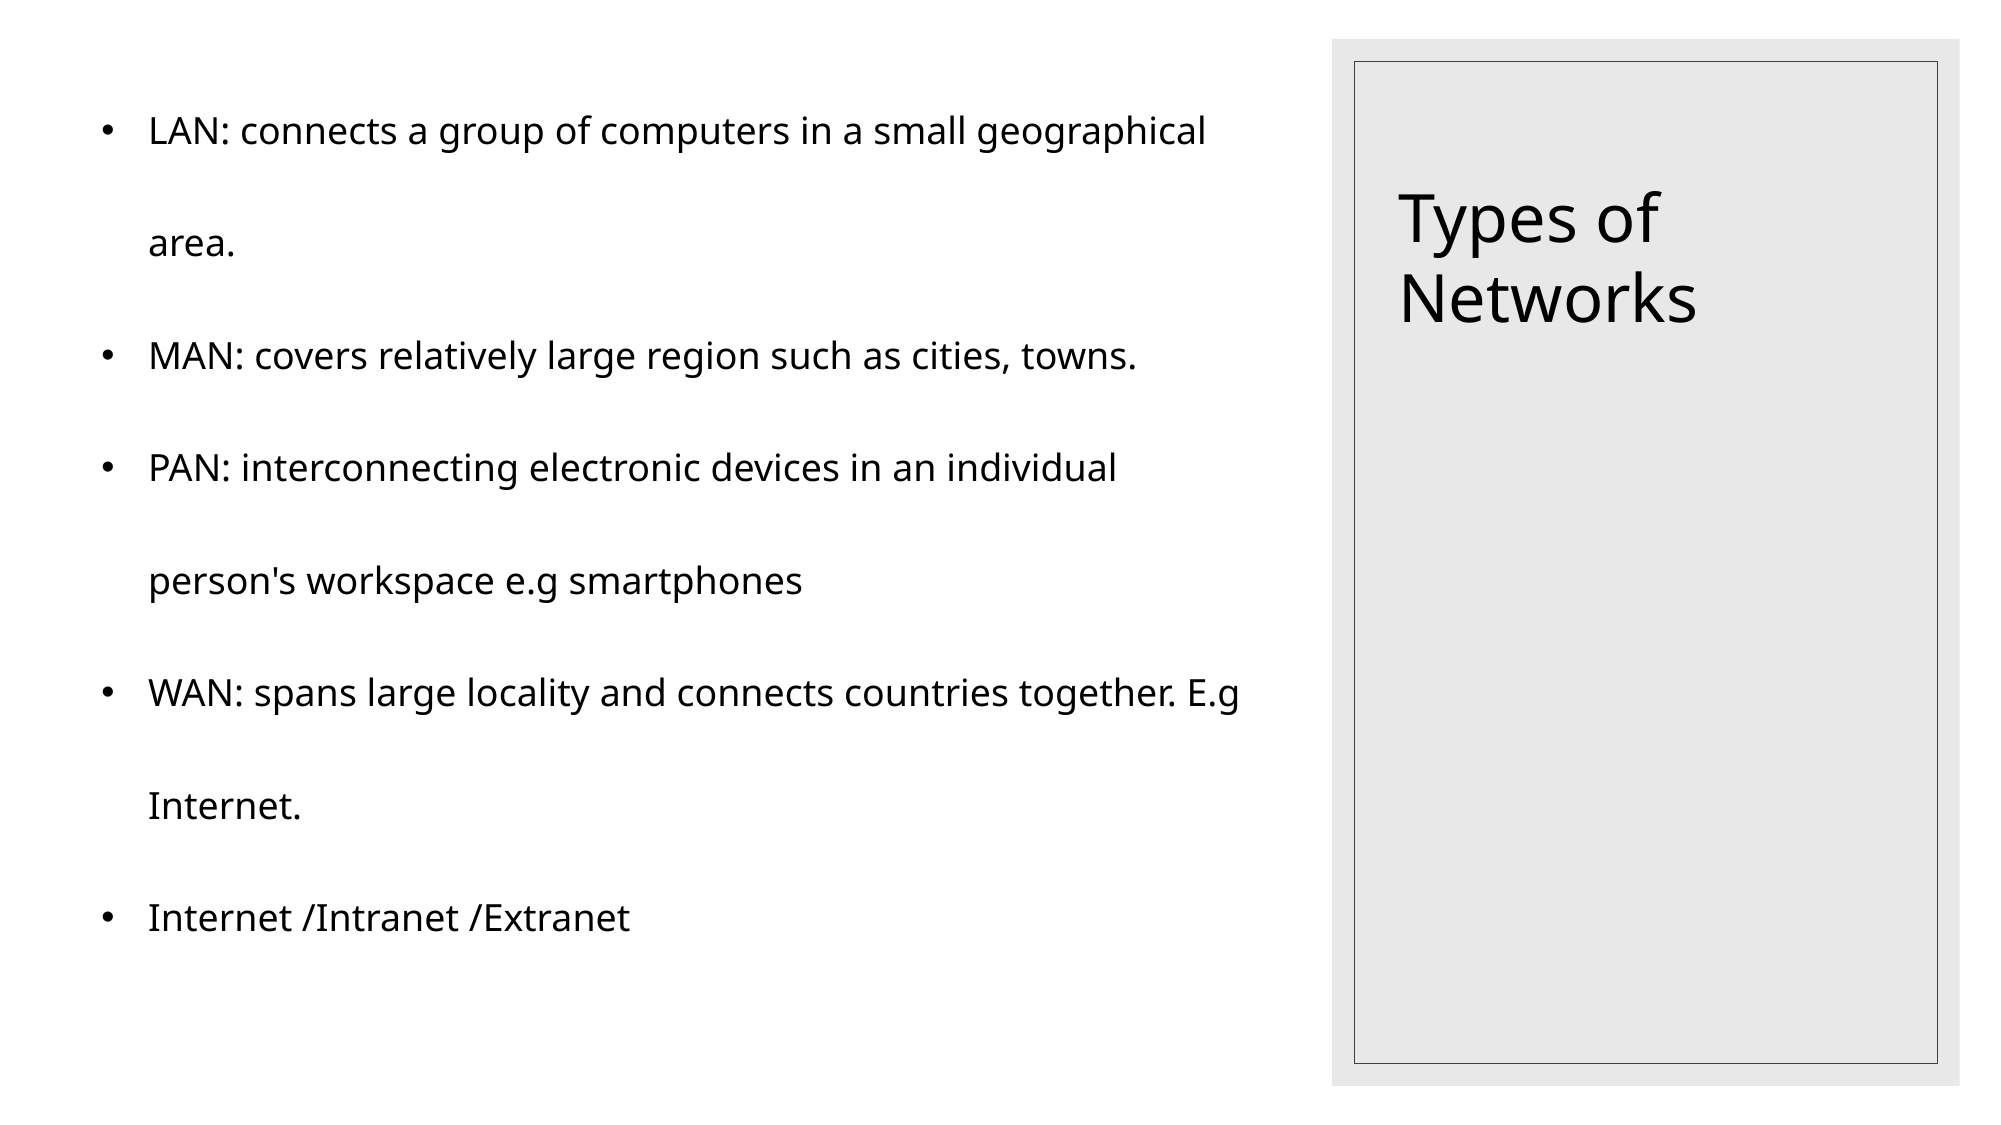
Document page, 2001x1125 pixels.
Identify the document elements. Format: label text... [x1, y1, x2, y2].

title Types of Networks [1383, 73, 1902, 344]
text_box LAN: connects a group of computers in a small geographical area. MAN: covers relatively large region such as cities, towns. PAN: interconnecting electronic devices in an individual person's workspace e.g smartphones WAN: spans large locality and connects countries together. E.g Internet. Internet /Intranet /Extranet [86, 32, 1272, 1125]
